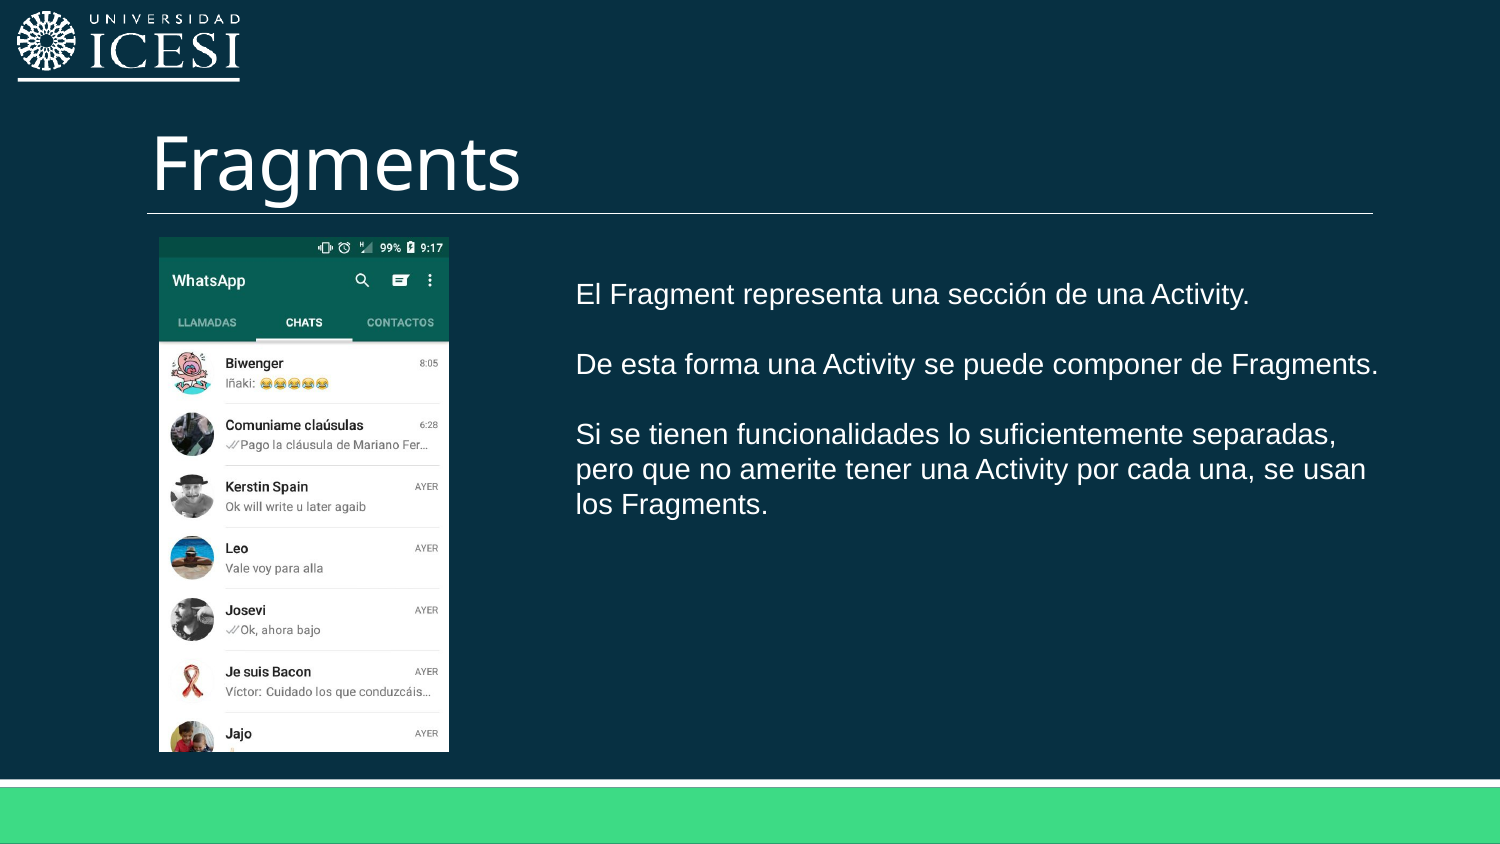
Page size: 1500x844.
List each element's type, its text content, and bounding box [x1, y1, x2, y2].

picture [158, 236, 450, 753]
text_box El Fragment representa una sección de una Activity. De esta forma una Activity se puede componer de Fragments. Si se tienen funcionalidades lo suficientemente separadas, pero que no amerite tener una Activity por cada una, se usan los Fragments. [560, 268, 1400, 528]
title Fragments [135, 35, 1373, 214]
picture [17, 11, 241, 82]
